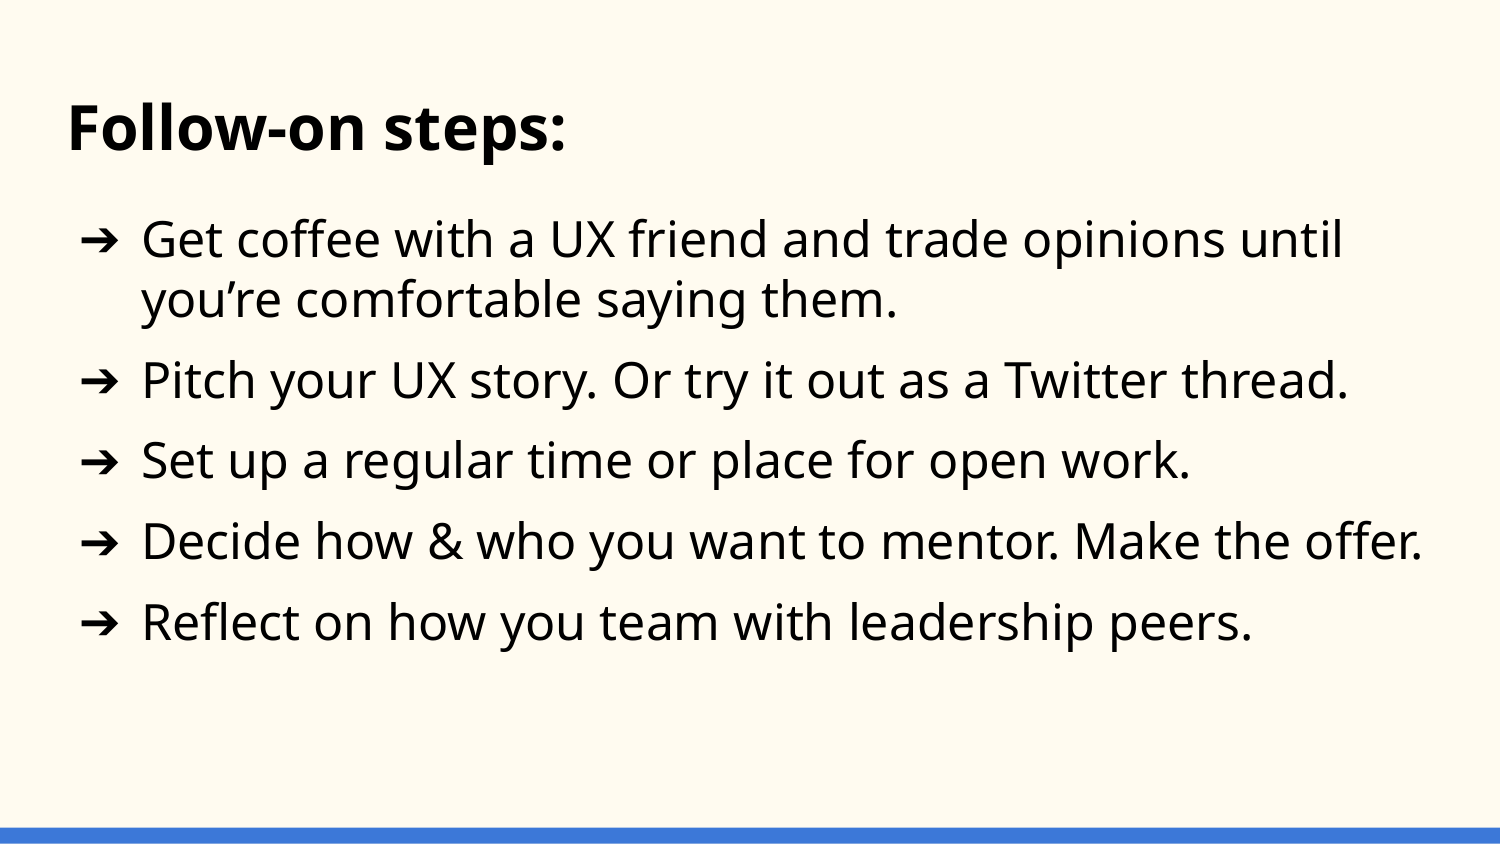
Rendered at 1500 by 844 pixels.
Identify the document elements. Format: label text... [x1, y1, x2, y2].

list Get coffee with a UX friend and trade opinions until you’re comfortable saying them. Pitch your UX story. Or try it out as a Twitter thread. Set up a regular time or place for open work. Decide how & who you want to mentor. Make the offer. Reflect on how you team with leadership peers. [51, 192, 1449, 630]
title Follow-on steps: [51, 72, 1449, 174]
